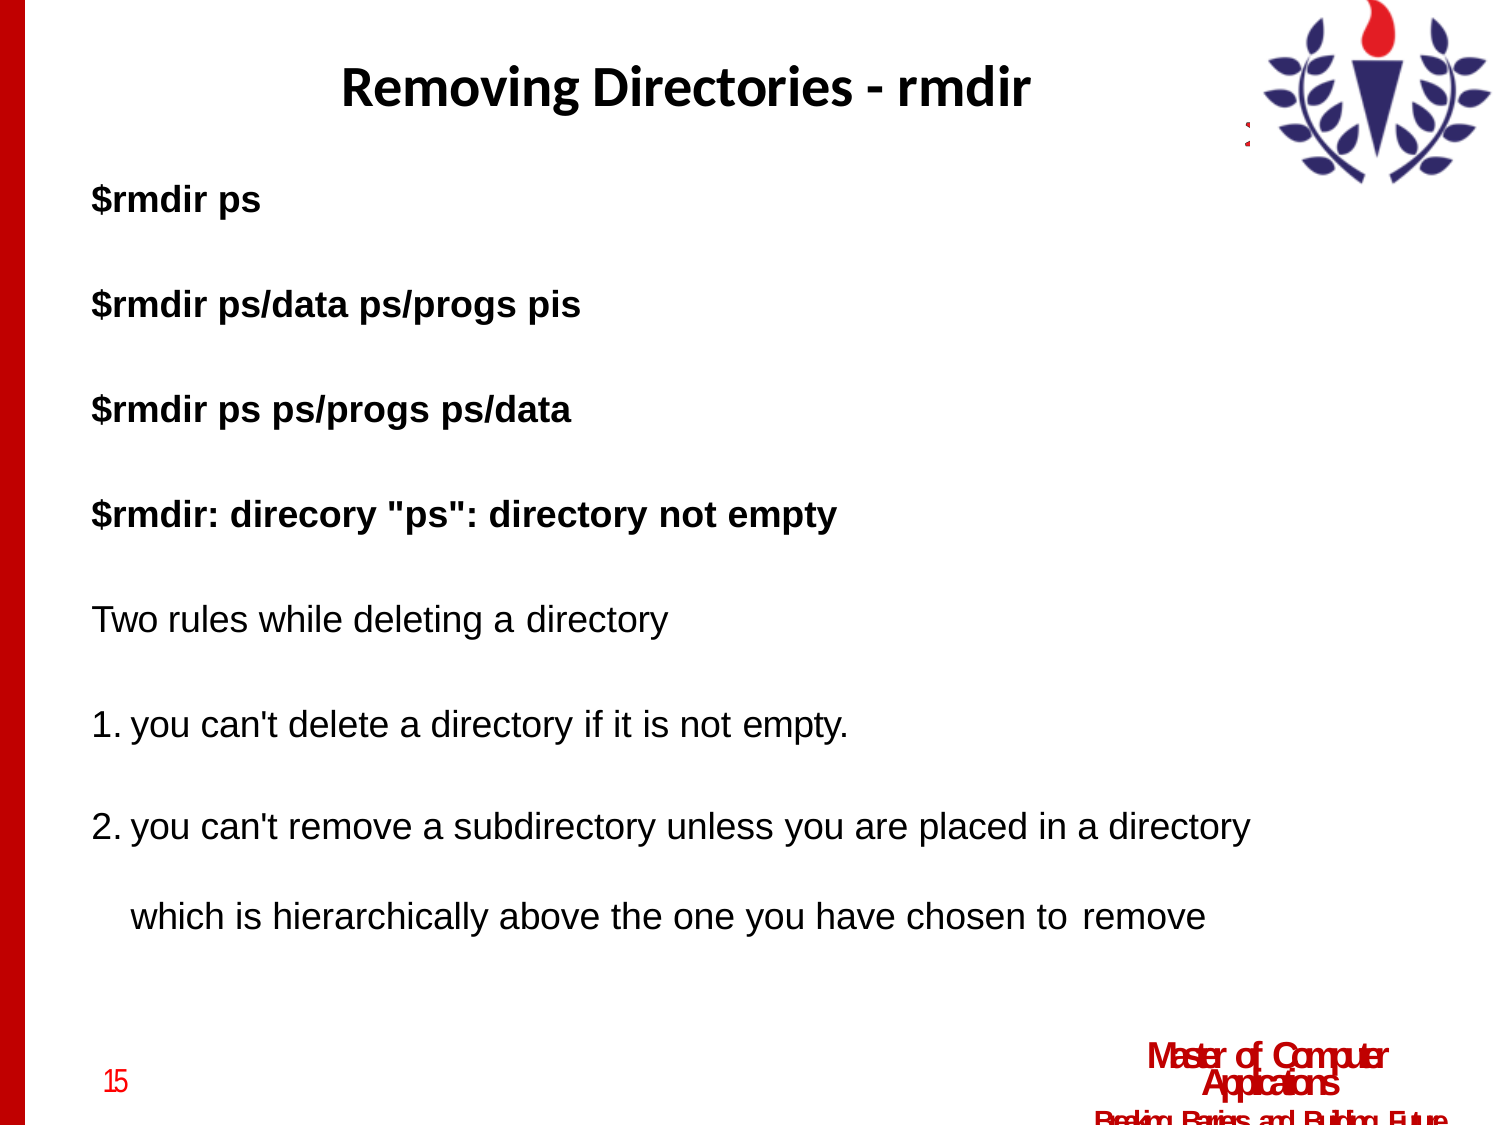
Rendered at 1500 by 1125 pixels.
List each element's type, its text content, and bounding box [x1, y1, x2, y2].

title Removing Directories - rmdir [328, 47, 1172, 174]
slide_number 15 [76, 1031, 215, 1125]
picture [1234, 0, 1500, 226]
footer Master of Computer Applications Breaking Barriers and Building Future [1088, 1049, 1455, 1125]
text_box $rmdir ps $rmdir ps/data ps/progs pis $rmdir ps ps/progs ps/data $rmdir: direcory "ps": directory not empty Two rules while deleting a directory you can't delete a directory if it is not empty. you can't remove a subdirectory unless you are placed in a directory which is hierarchically above the one you have chosen to remove [89, 174, 1265, 938]
